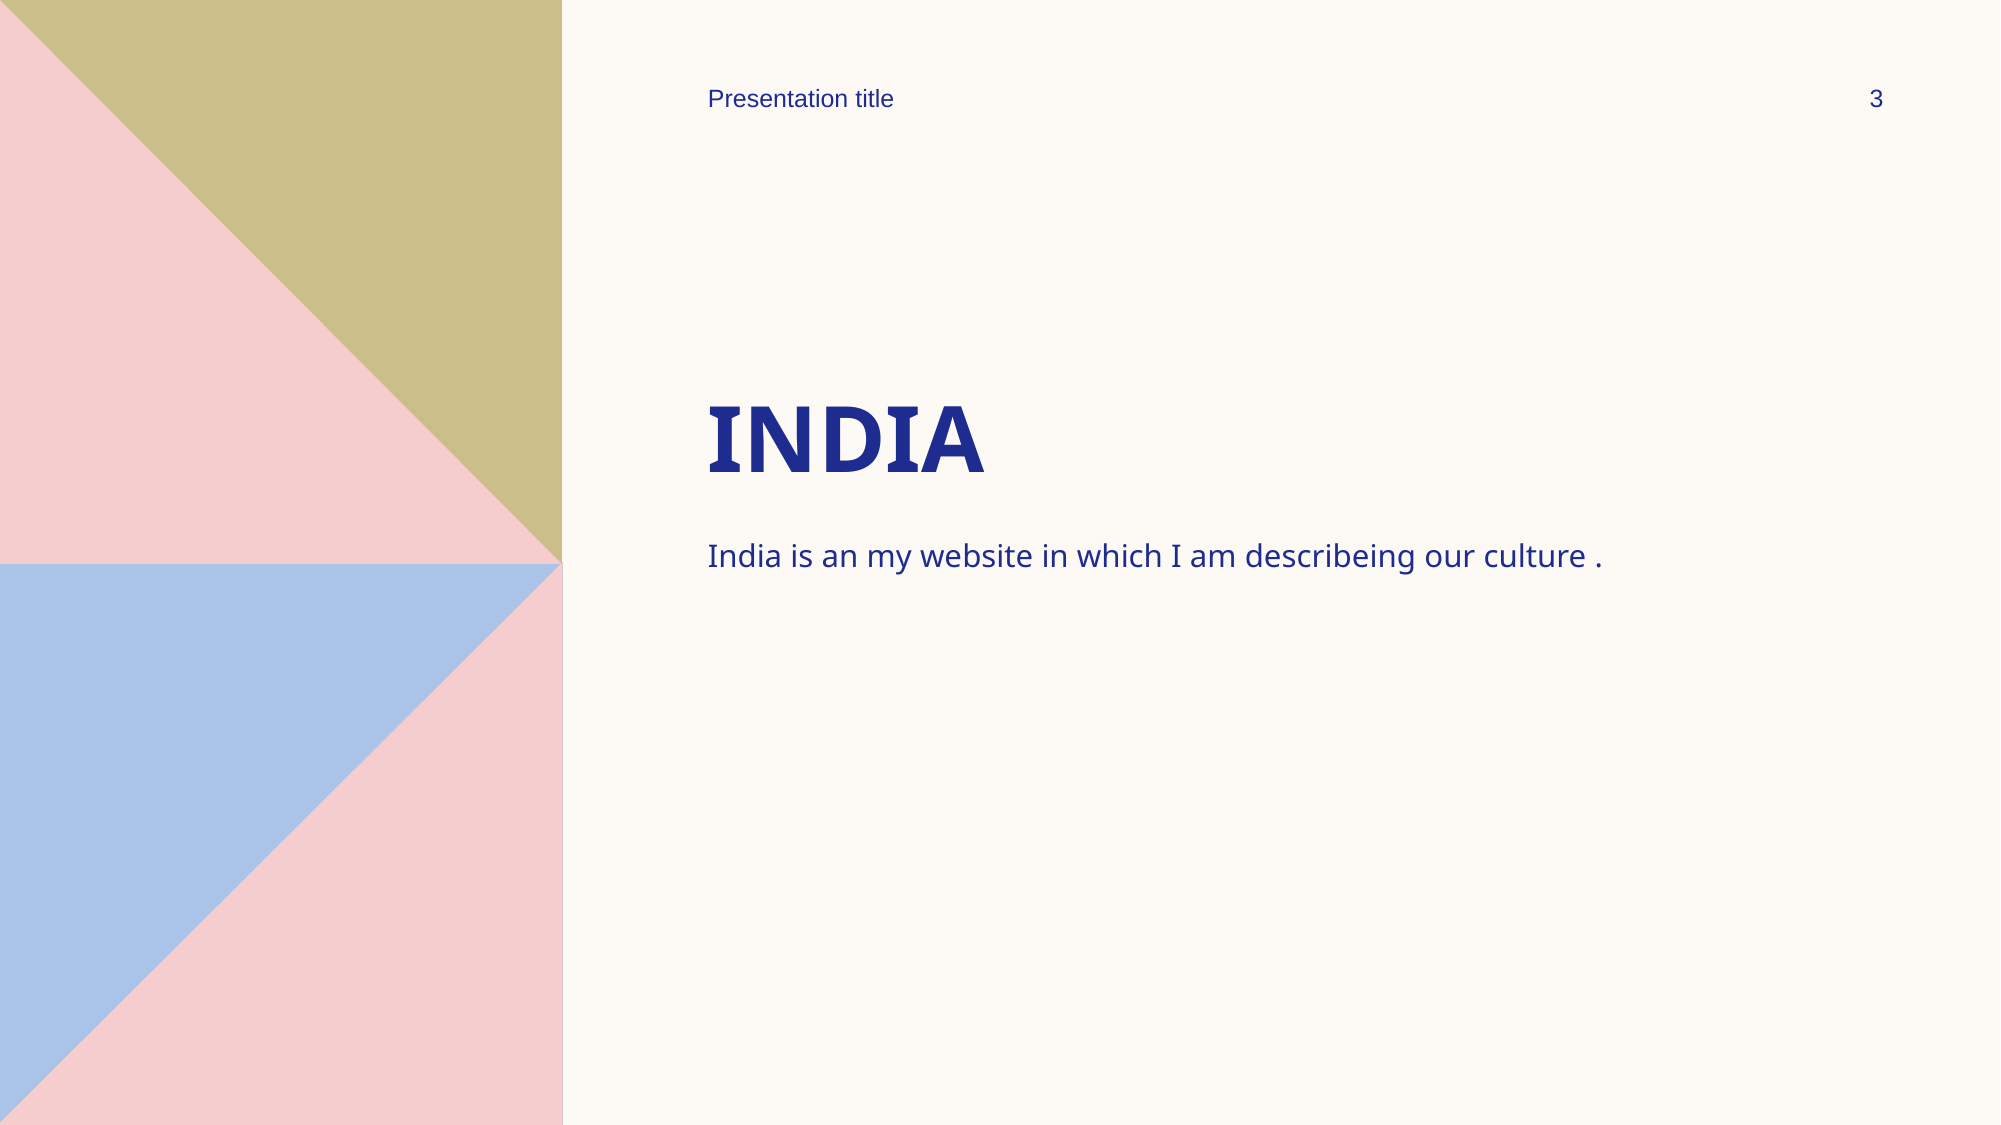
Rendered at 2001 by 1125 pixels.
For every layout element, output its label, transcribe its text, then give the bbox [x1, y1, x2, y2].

list India is an my website in which I am describeing our culture . [693, 528, 1803, 972]
slide_number 3 [1795, 75, 1958, 120]
footer Presentation title [693, 75, 1218, 120]
title india [693, 373, 1803, 500]
